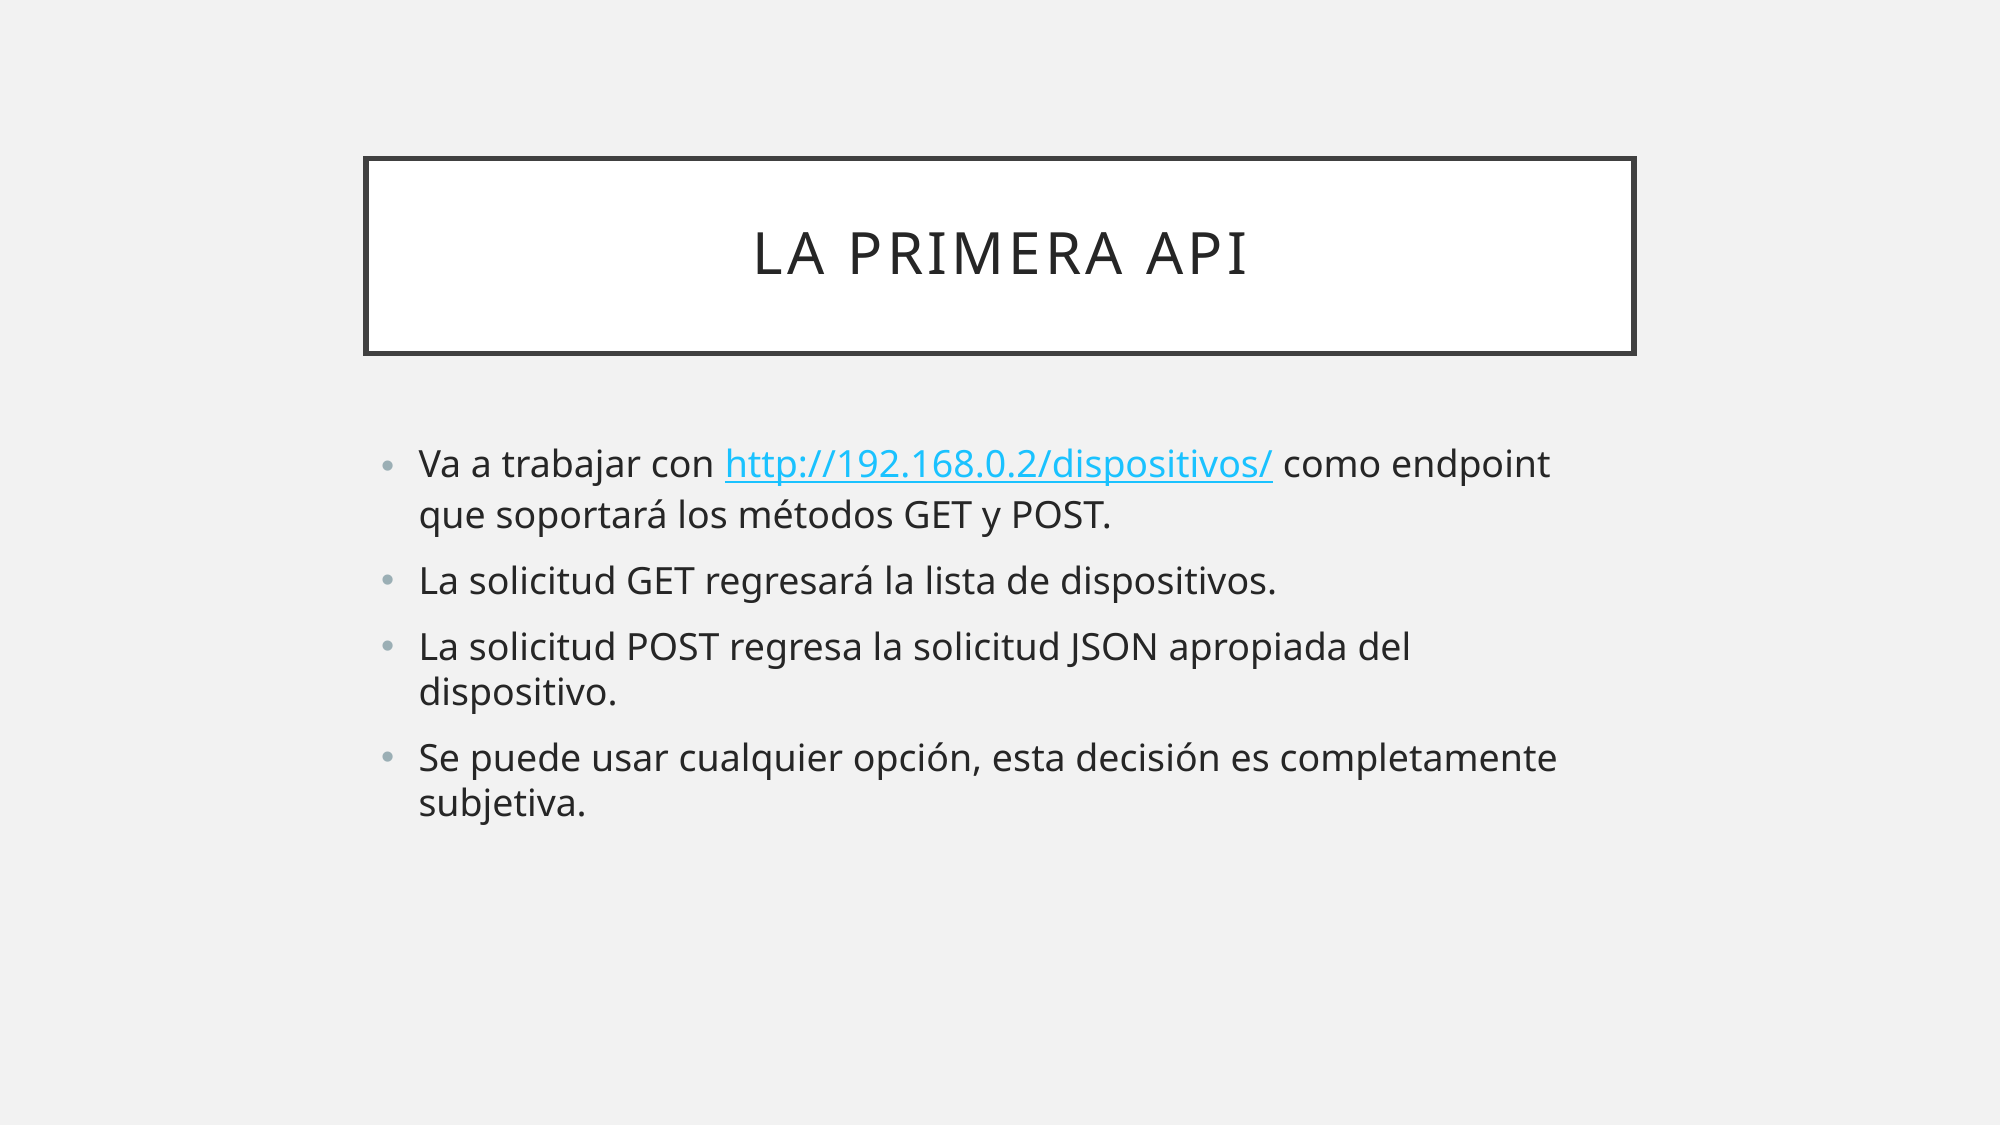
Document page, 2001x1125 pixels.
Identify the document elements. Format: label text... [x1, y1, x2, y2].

title La primera API [363, 156, 1637, 356]
list Va a trabajar con http://192.168.0.2/dispositivos/ como endpoint que soportará los métodos GET y POST. La solicitud GET regresará la lista de dispositivos. La solicitud POST regresa la solicitud JSON apropiada del dispositivo. Se puede usar cualquier opción, esta decisión es completamente subjetiva. [366, 432, 1634, 942]
